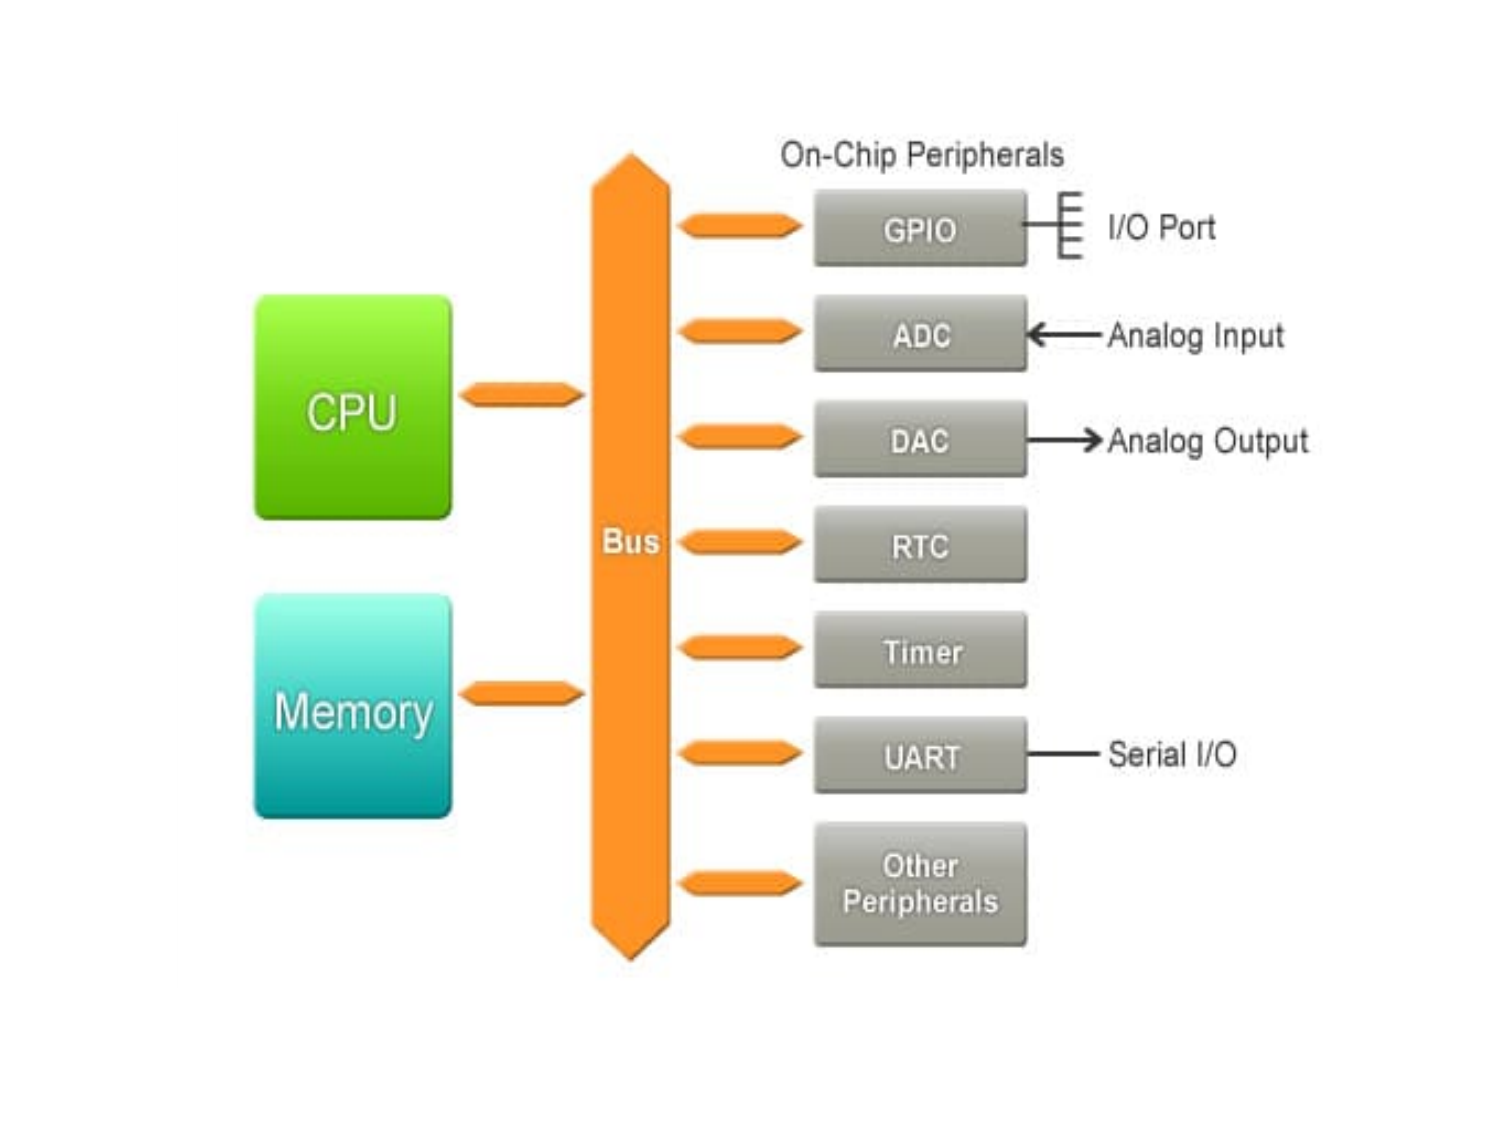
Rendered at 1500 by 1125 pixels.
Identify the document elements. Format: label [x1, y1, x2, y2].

picture [175, 112, 1376, 988]
